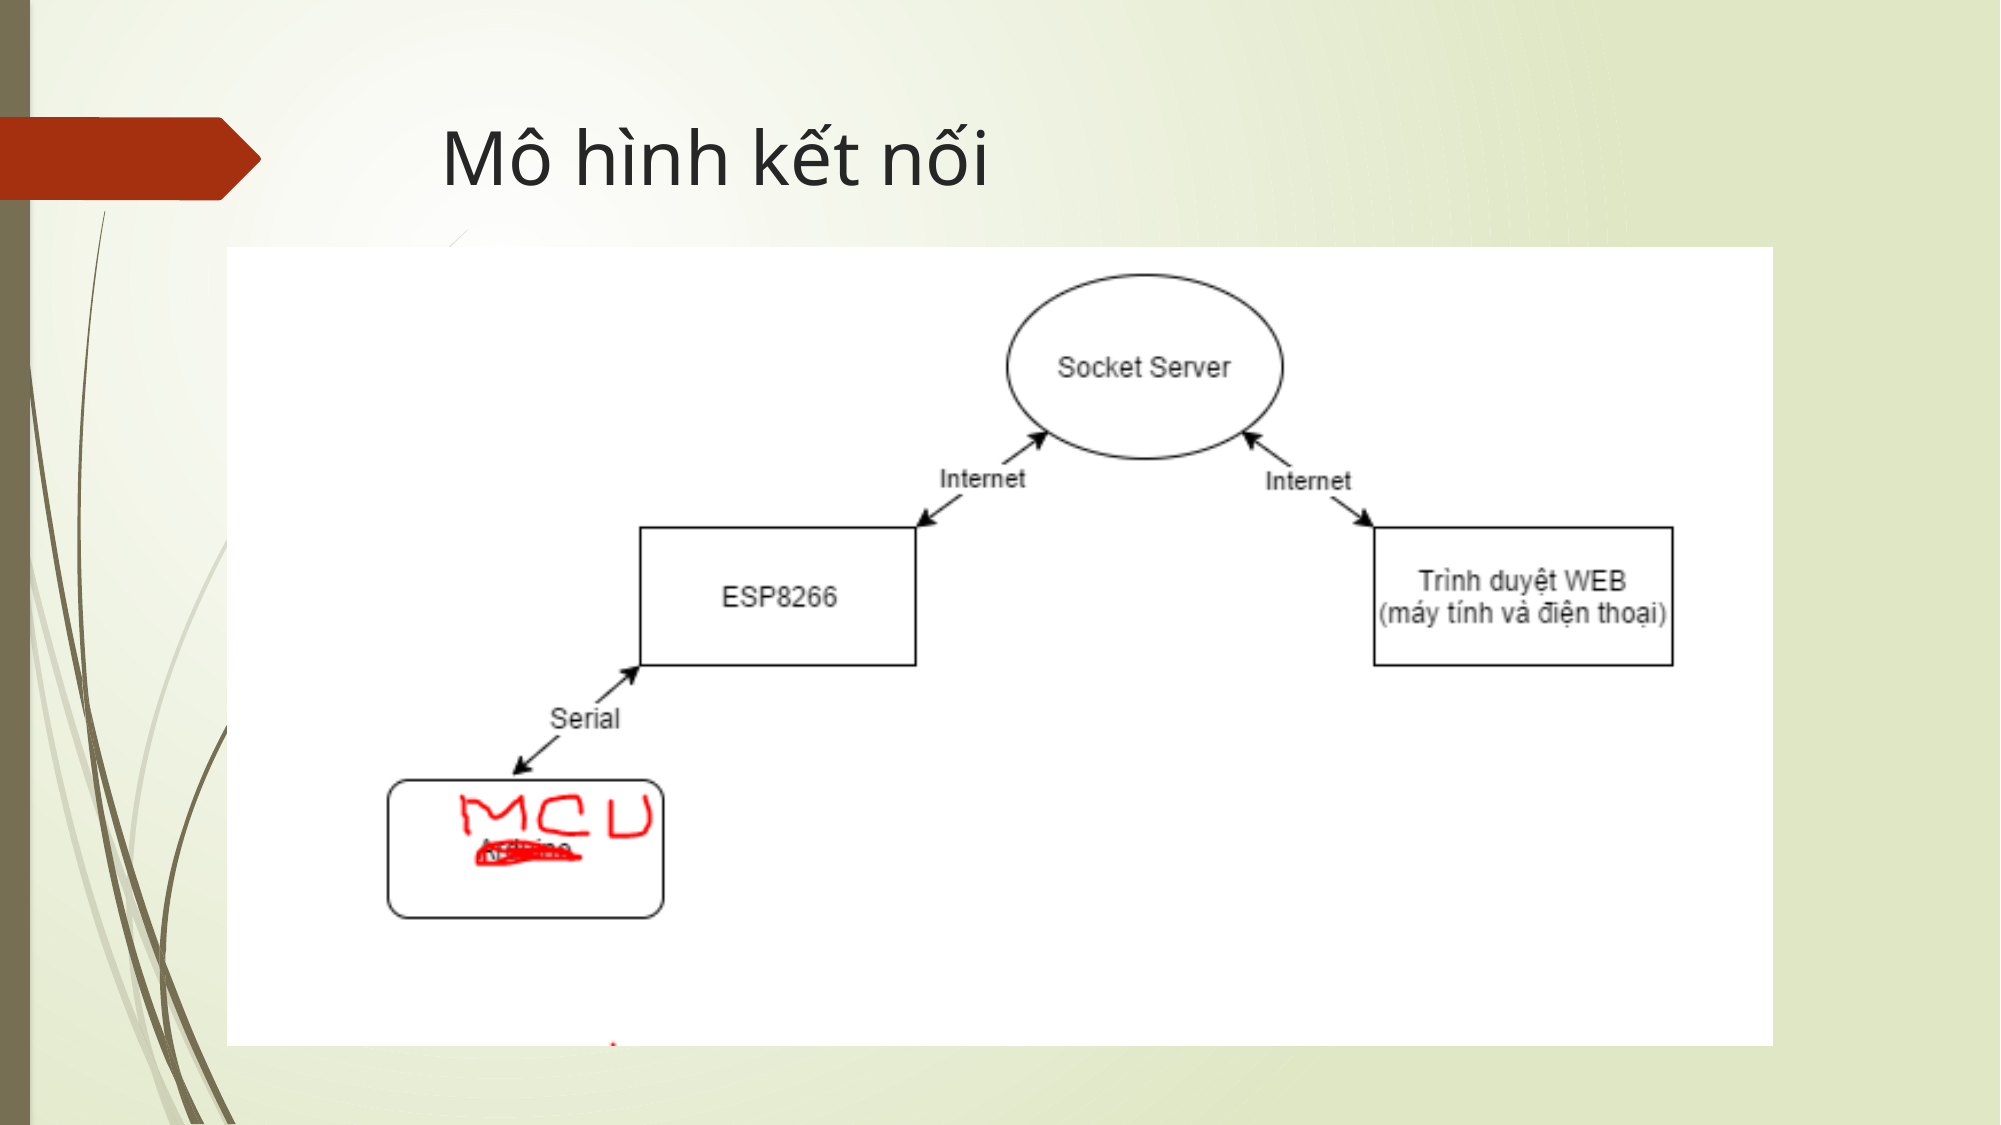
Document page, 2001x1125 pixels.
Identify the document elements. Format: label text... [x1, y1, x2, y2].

title Mô hình kết nối [425, 102, 1888, 313]
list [227, 247, 1773, 1046]
